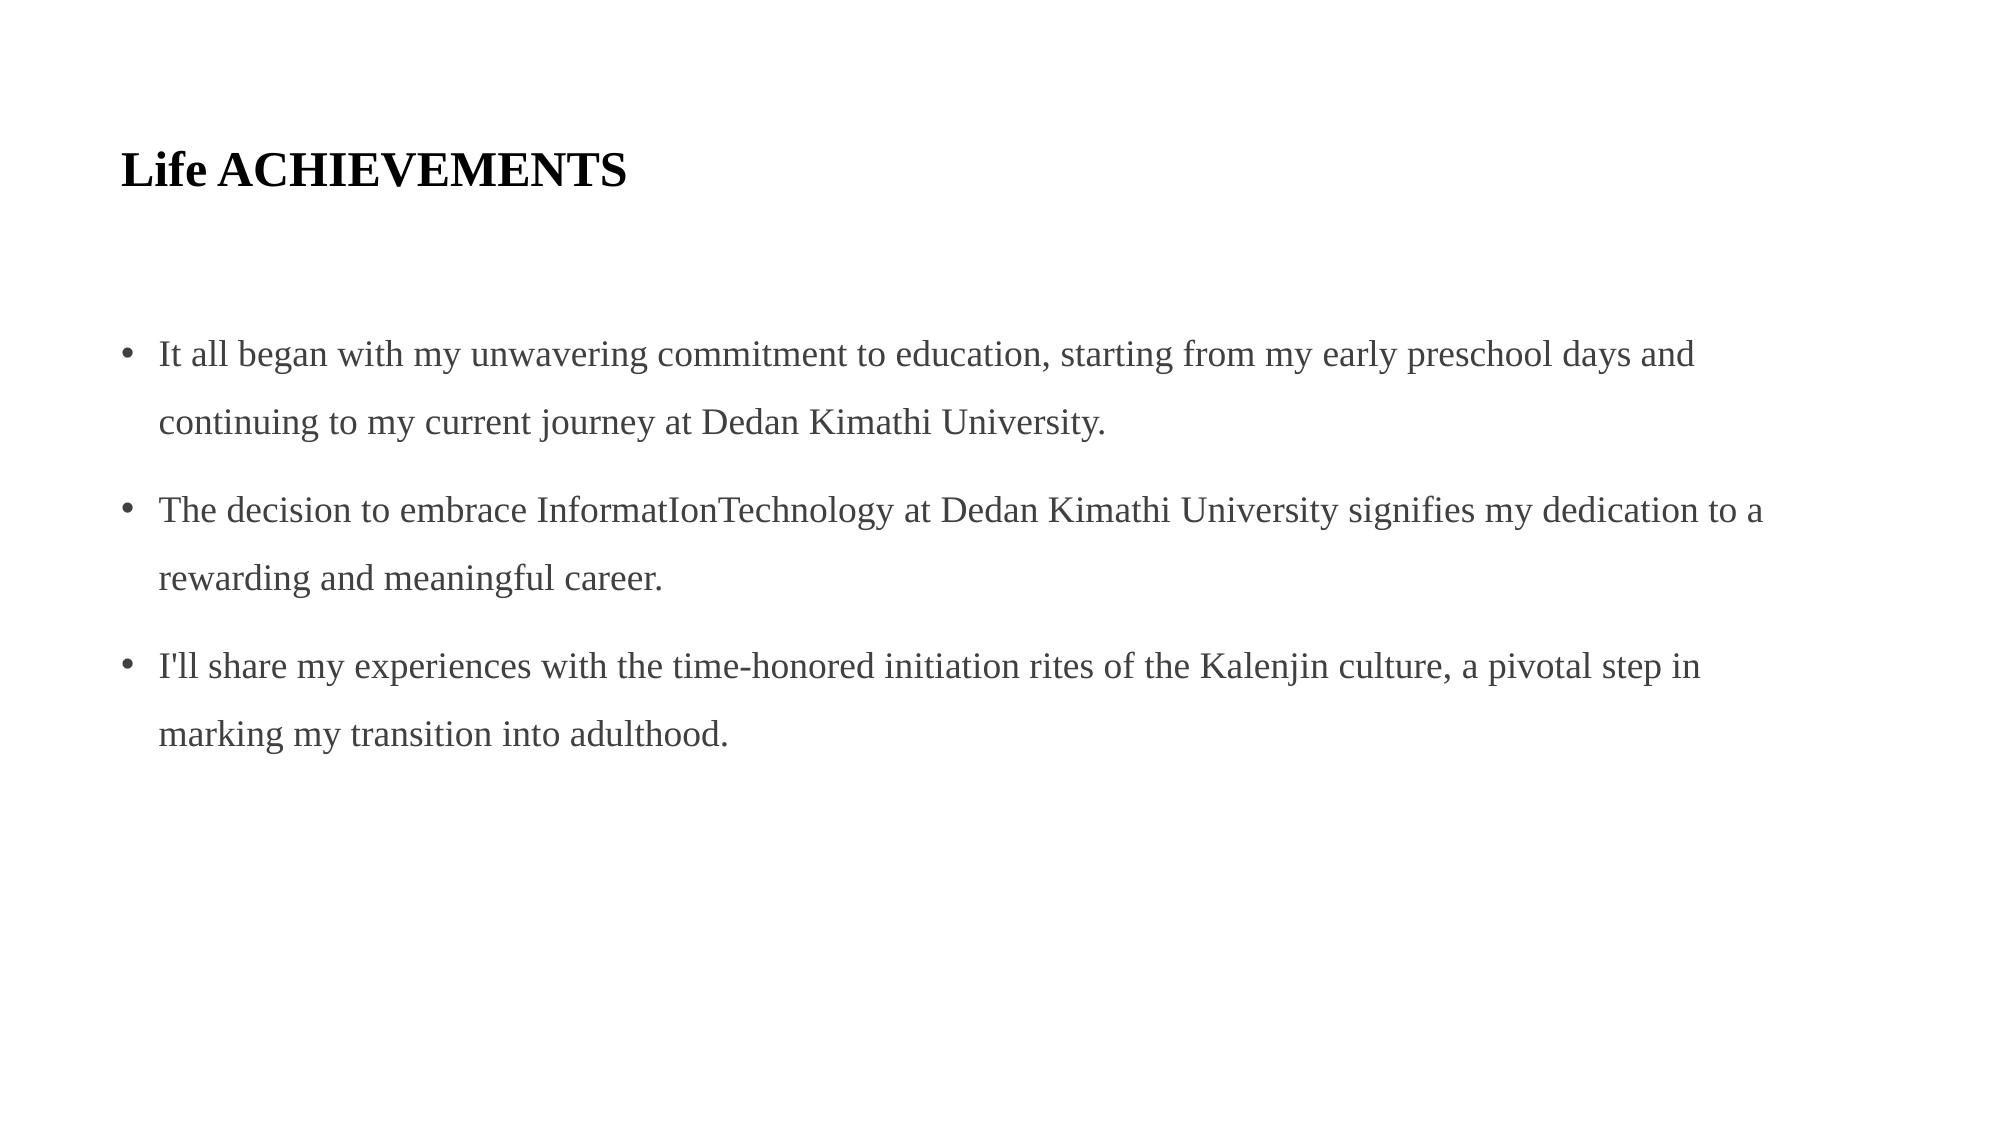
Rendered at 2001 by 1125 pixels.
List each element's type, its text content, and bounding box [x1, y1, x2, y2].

list It all began with my unwavering commitment to education, starting from my early preschool days and continuing to my current journey at Dedan Kimathi University. The decision to embrace InformatIonTechnology at Dedan Kimathi University signifies my dedication to a rewarding and meaningful career. I'll share my experiences with the time-honored initiation rites of the Kalenjin culture, a pivotal step in marking my transition into adulthood. [106, 299, 1832, 1014]
title Life ACHIEVEMENTS [106, 42, 1832, 260]
